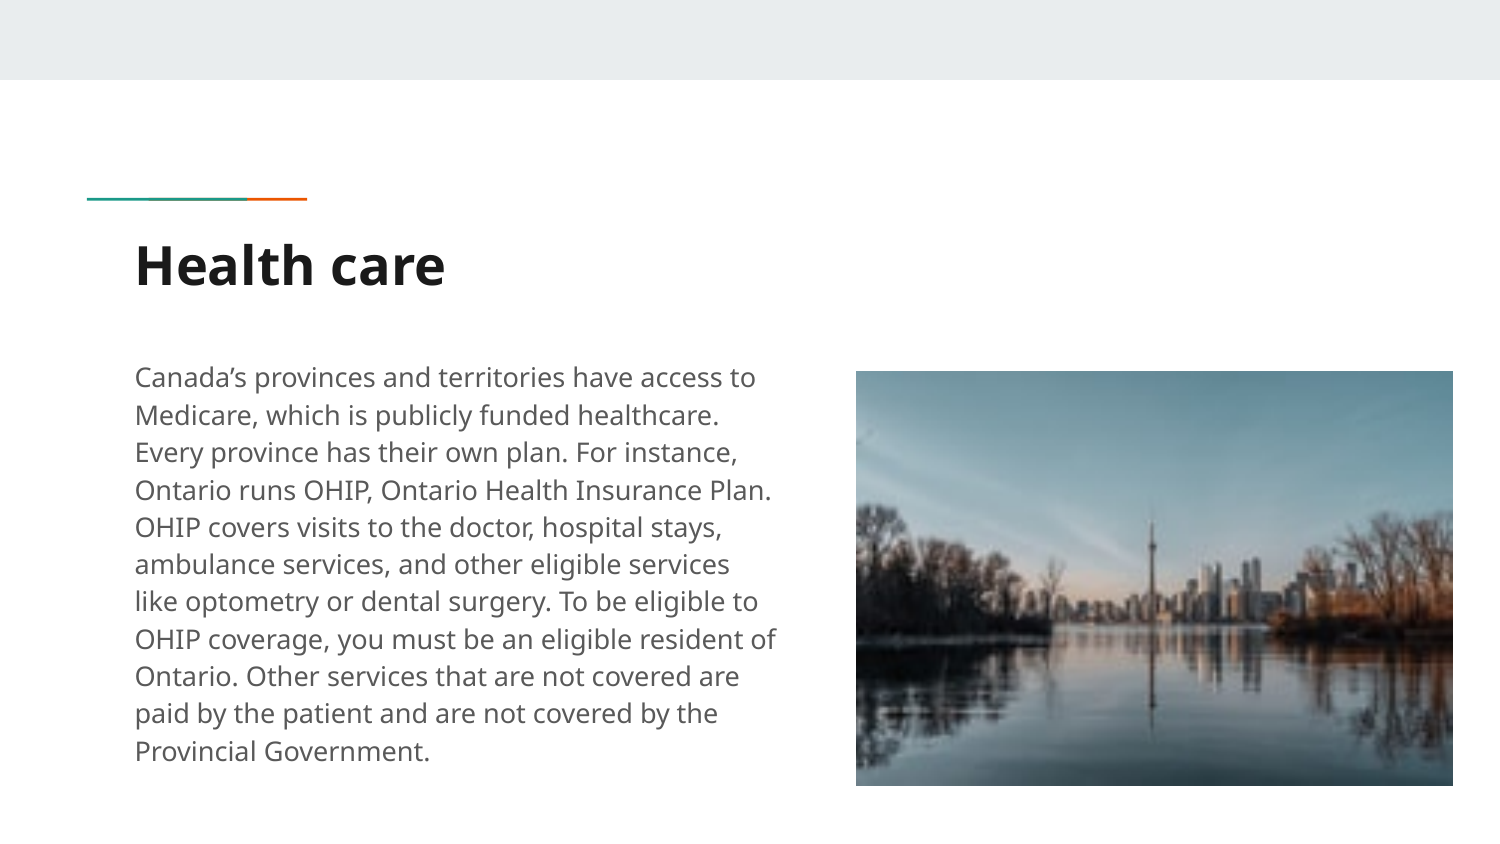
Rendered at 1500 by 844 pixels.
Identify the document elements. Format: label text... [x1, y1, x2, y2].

list Canada’s provinces and territories have access to Medicare, which is publicly funded healthcare. Every province has their own plan. For instance, Ontario runs OHIP, Ontario Health Insurance Plan. OHIP covers visits to the doctor, hospital stays, ambulance services, and other eligible services like optometry or dental surgery. To be eligible to OHIP coverage, you must be an eligible resident of Ontario. Other services that are not covered are paid by the patient and are not covered by the Provincial Government. [119, 341, 795, 712]
picture [855, 371, 1453, 786]
title Health care [119, 216, 1381, 305]
